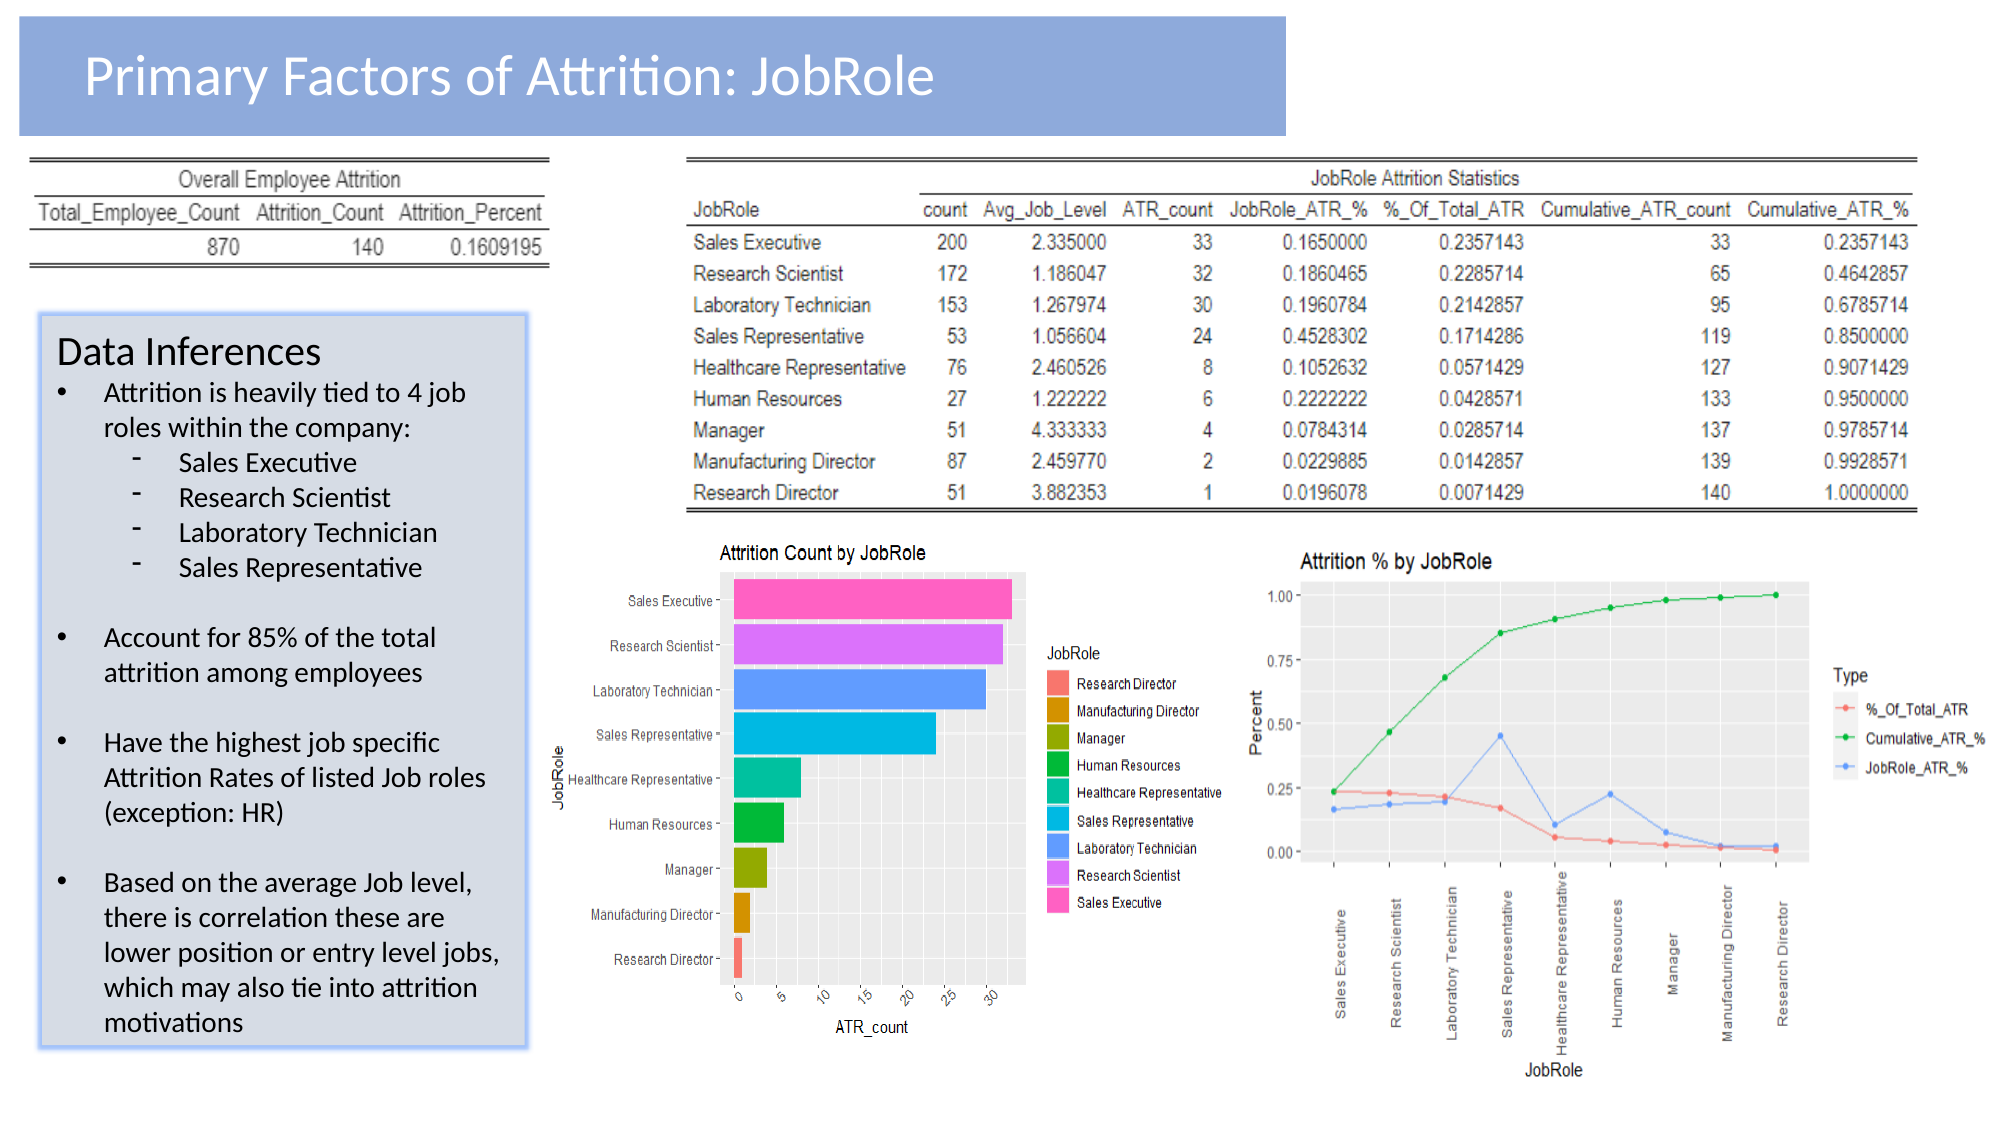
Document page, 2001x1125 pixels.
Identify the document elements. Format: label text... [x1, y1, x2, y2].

text_box Data Inferences Attrition is heavily tied to 4 job roles within the company: Sales Executive Research Scientist Laboratory Technician Sales Representative Account for 85% of the total attrition among employees Have the highest job specific Attrition Rates of listed Job roles (exception: HR) Based on the average Job level, there is correlation these are lower position or entry level jobs, which may also tie into attrition motivations [42, 316, 525, 1046]
list Primary Factors of Attrition: JobRole [19, 16, 1286, 136]
picture [22, 153, 556, 276]
picture [545, 145, 1990, 1093]
